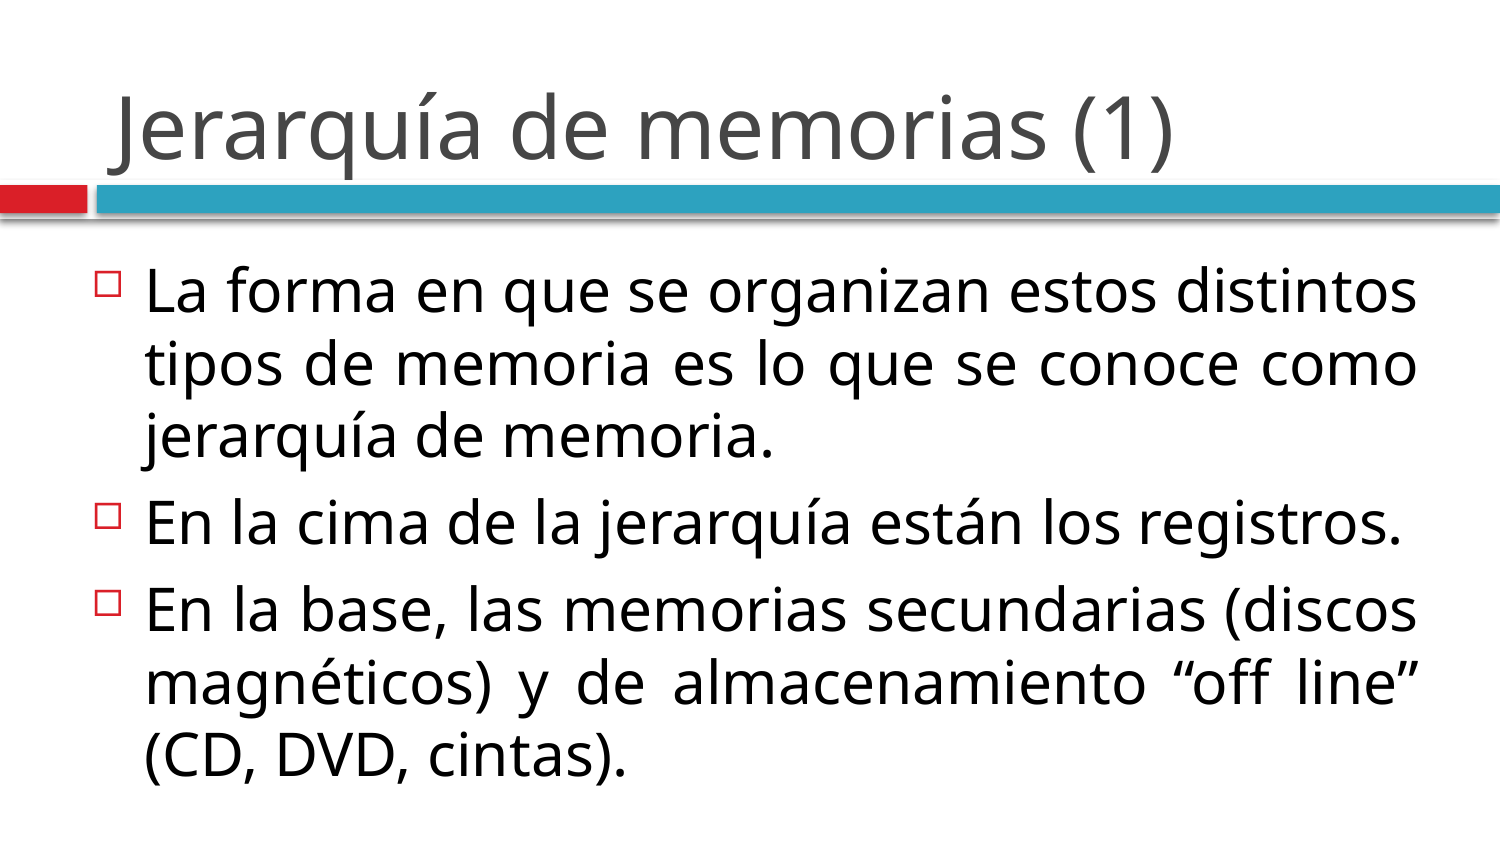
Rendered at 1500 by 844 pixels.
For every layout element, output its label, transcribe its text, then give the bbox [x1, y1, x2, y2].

list La forma en que se organizan estos distintos tipos de memoria es lo que se conoce como jerarquía de memoria. En la cima de la jerarquía están los registros. En la base, las memorias secundarias (discos magnéticos) y de almacenamiento “off line” (CD, DVD, cintas). [76, 221, 1436, 820]
title Jerarquía de memorias (1) [99, 19, 1438, 185]
